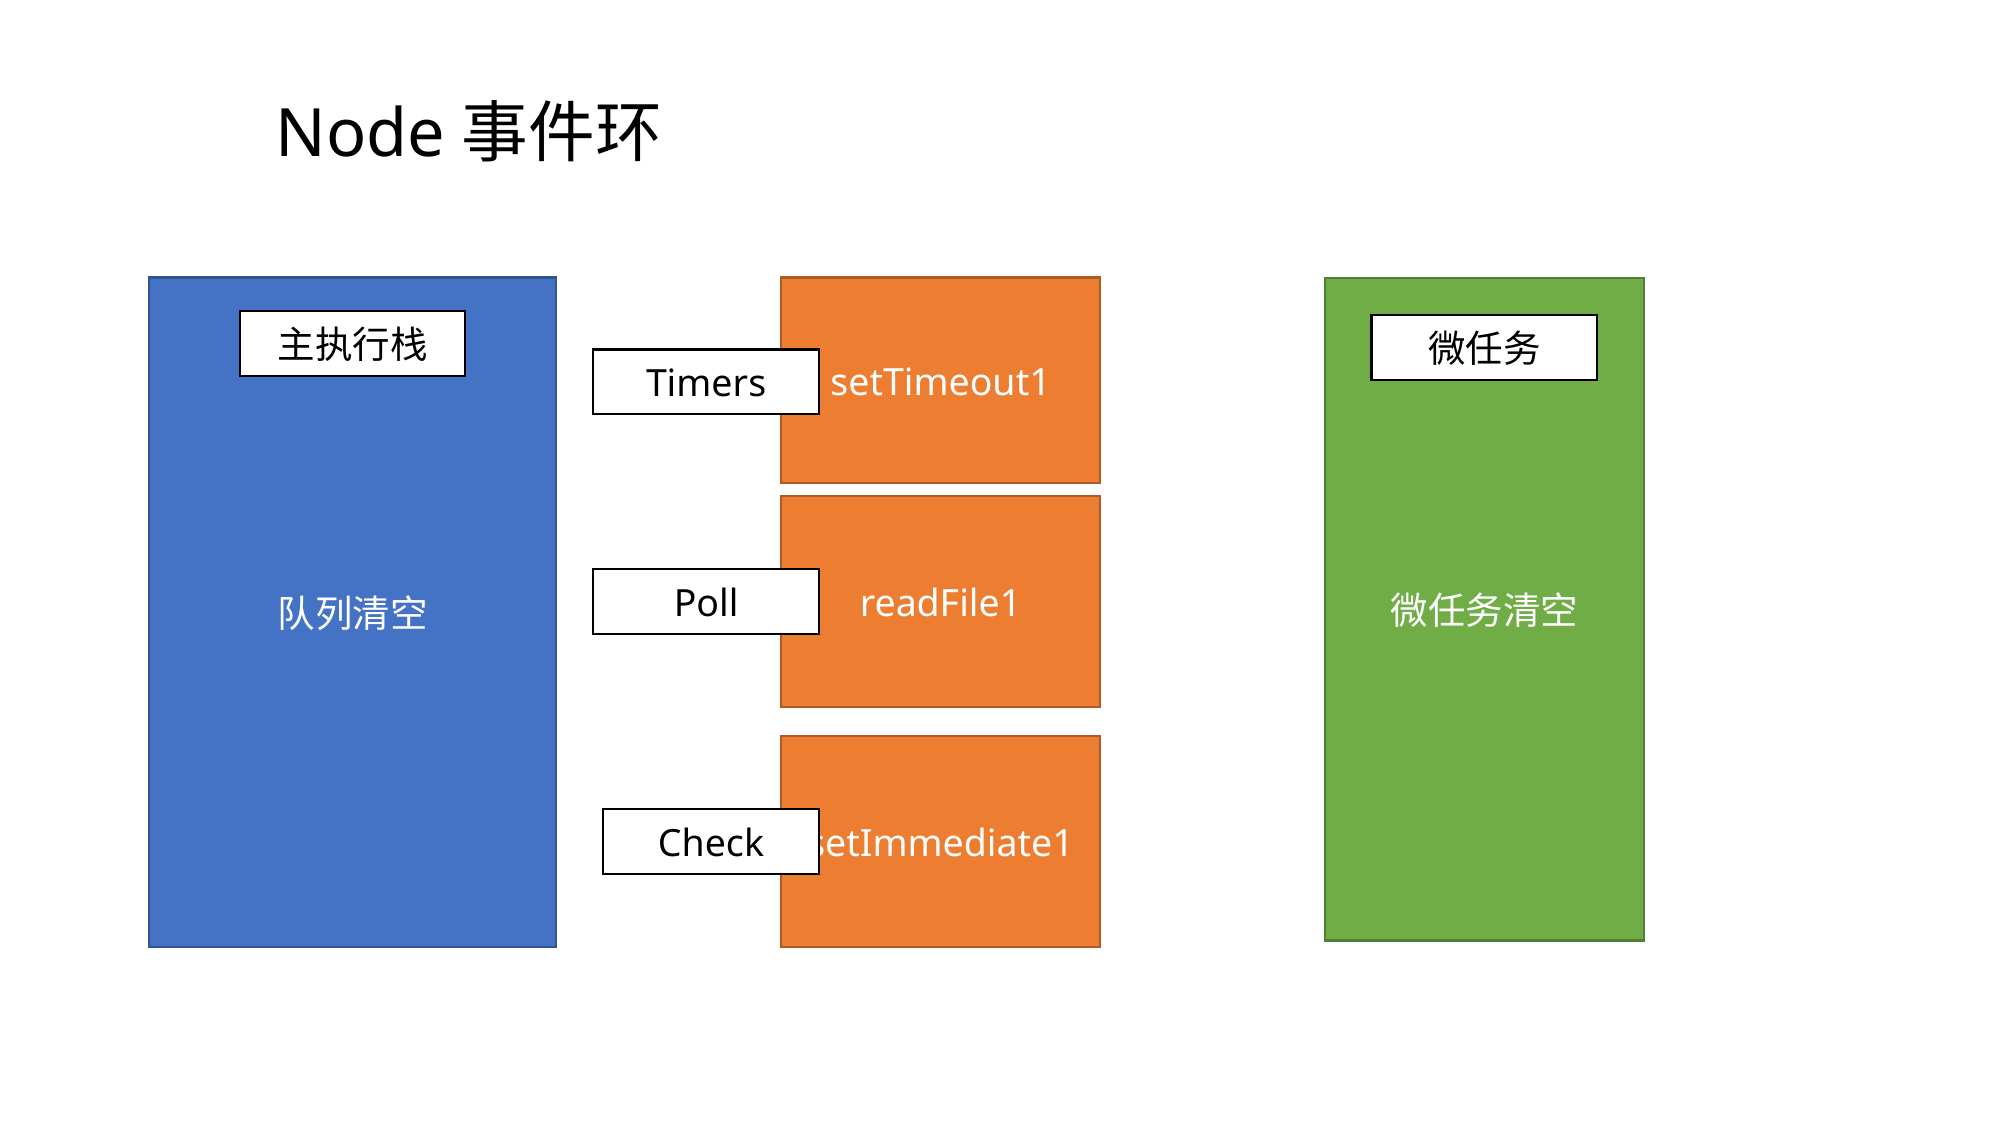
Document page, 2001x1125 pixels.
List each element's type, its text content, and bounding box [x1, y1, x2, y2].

text_box setImmediate1 [780, 735, 1101, 948]
text_box 队列清空 [148, 276, 557, 948]
text_box Timers [592, 348, 820, 415]
text_box 微任务 [1370, 314, 1598, 381]
text_box 微任务清空 [1324, 277, 1645, 942]
text_box 主执行栈 [239, 310, 466, 377]
text_box Node事件环 [260, 82, 989, 178]
text_box Poll [592, 568, 820, 635]
text_box readFile1 [780, 495, 1101, 708]
text_box setTimeout1 [780, 276, 1101, 484]
text_box Check [602, 808, 820, 875]
